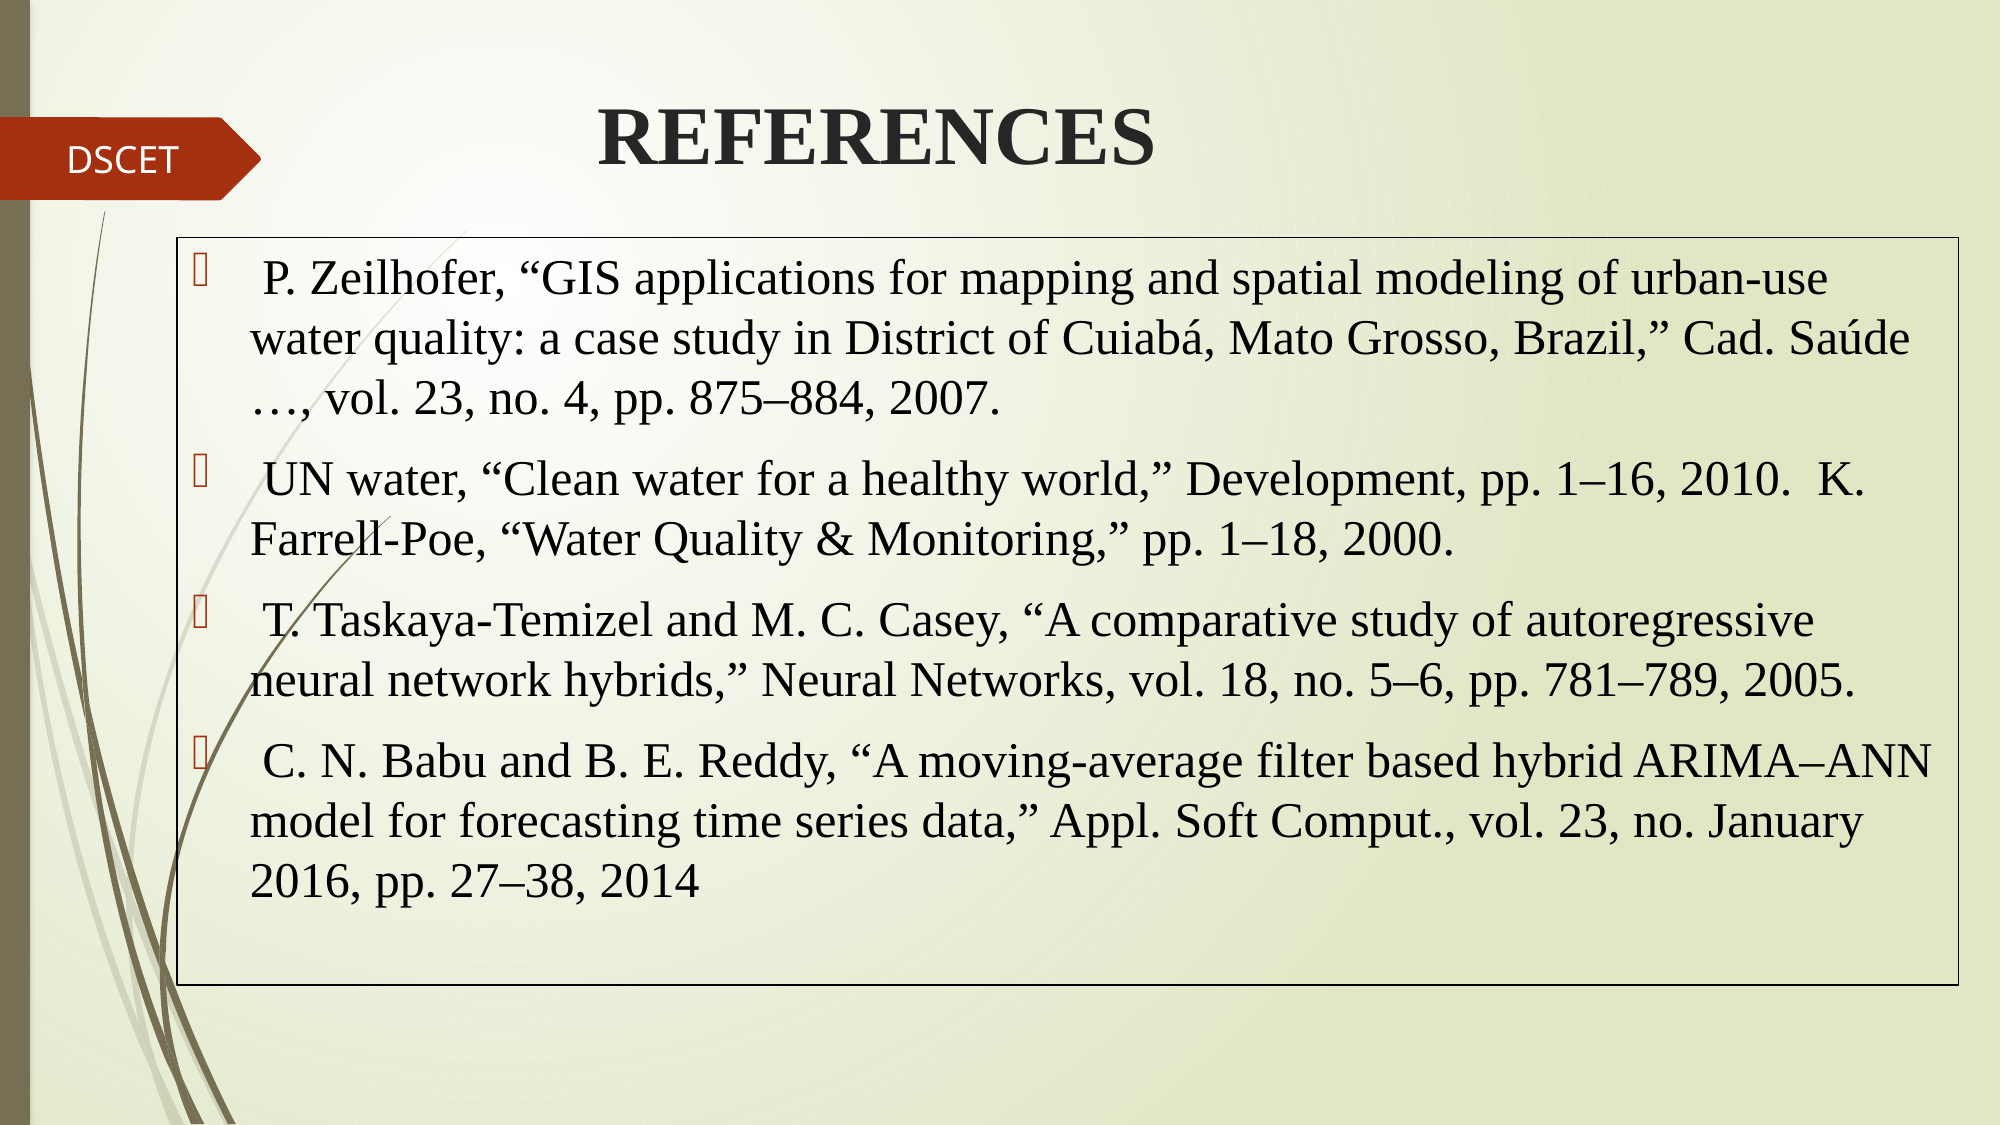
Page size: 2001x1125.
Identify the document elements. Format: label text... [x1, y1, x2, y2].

title REFERENCES [106, 74, 1649, 238]
list P. Zeilhofer, “GIS applications for mapping and spatial modeling of urban-use water quality: a case study in District of Cuiabá, Mato Grosso, Brazil,” Cad. Saúde …, vol. 23, no. 4, pp. 875–884, 2007. UN water, “Clean water for a healthy world,” Development, pp. 1–16, 2010. K. Farrell-Poe, “Water Quality & Monitoring,” pp. 1–18, 2000. T. Taskaya-Temizel and M. C. Casey, “A comparative study of autoregressive neural network hybrids,” Neural Networks, vol. 18, no. 5–6, pp. 781–789, 2005. C. N. Babu and B. E. Reddy, “A moving-average filter based hybrid ARIMA–ANN model for forecasting time series data,” Appl. Soft Comput., vol. 23, no. January 2016, pp. 27–38, 2014 [177, 237, 1959, 985]
text_box DSCET [23, 134, 223, 182]
